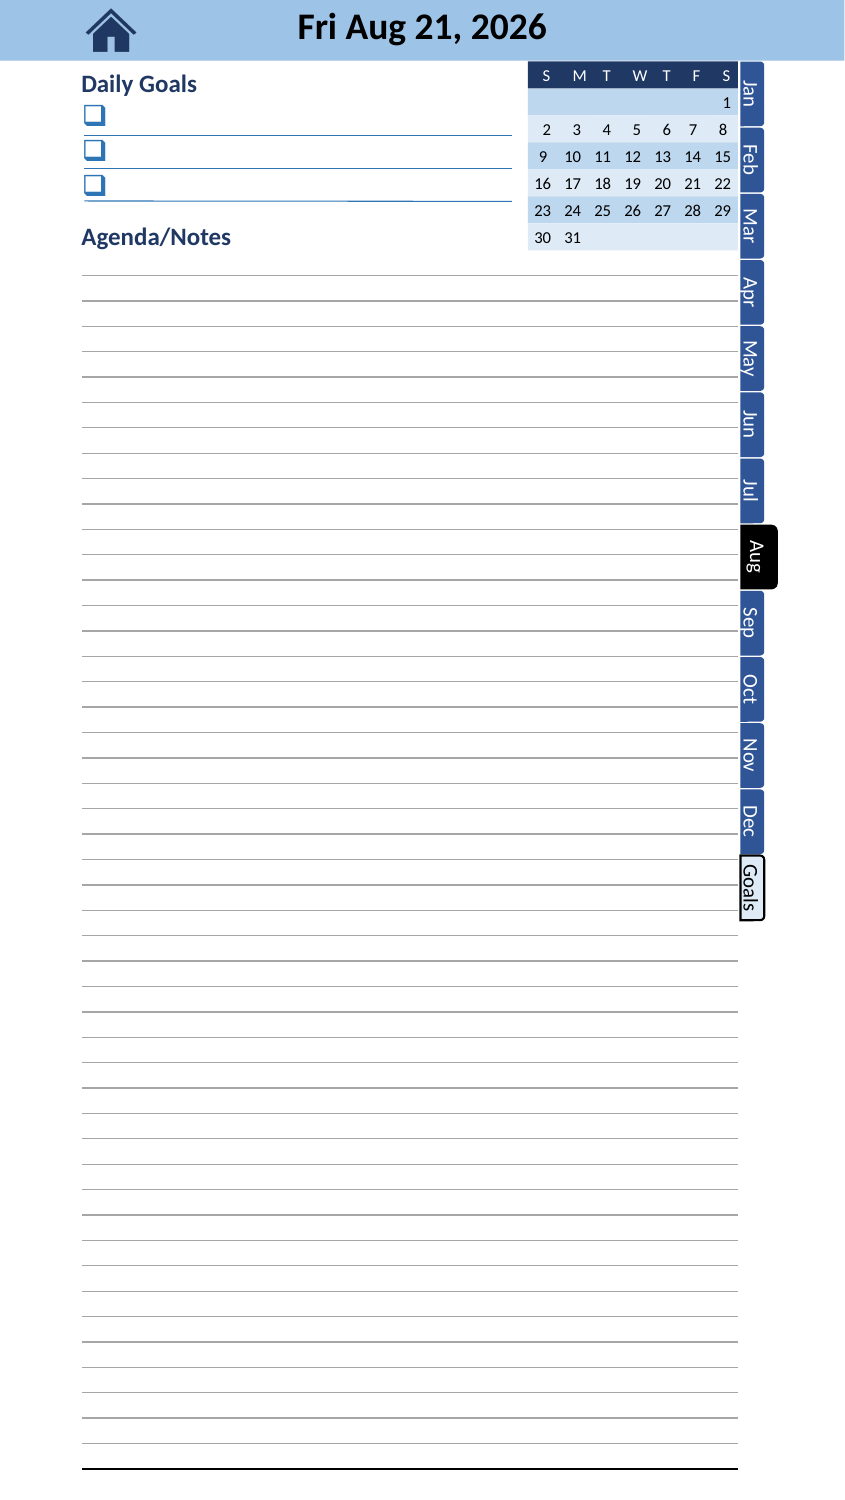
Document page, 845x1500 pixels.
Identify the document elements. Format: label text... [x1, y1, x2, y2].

picture [82, 1, 140, 59]
list Fri Aug 21, 2026 [190, 0, 655, 61]
